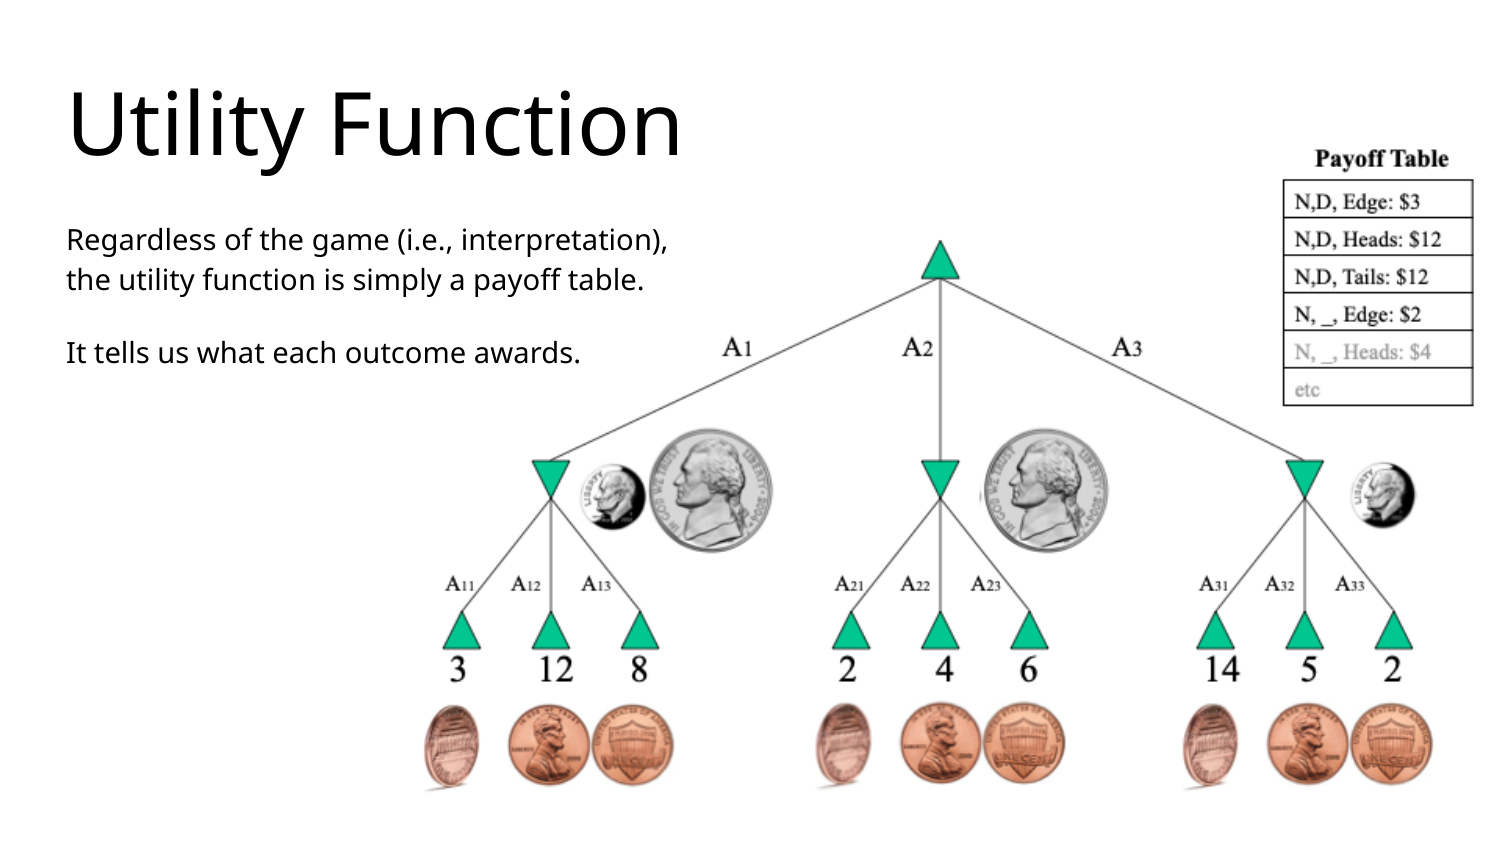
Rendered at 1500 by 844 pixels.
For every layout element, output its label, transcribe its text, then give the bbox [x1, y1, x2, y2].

title Utility Function [51, 51, 1449, 189]
list Regardless of the game (i.e., interpretation), the utility function is simply a payoff table. It tells us what each outcome awards. [51, 200, 357, 752]
picture [362, 140, 1488, 807]
